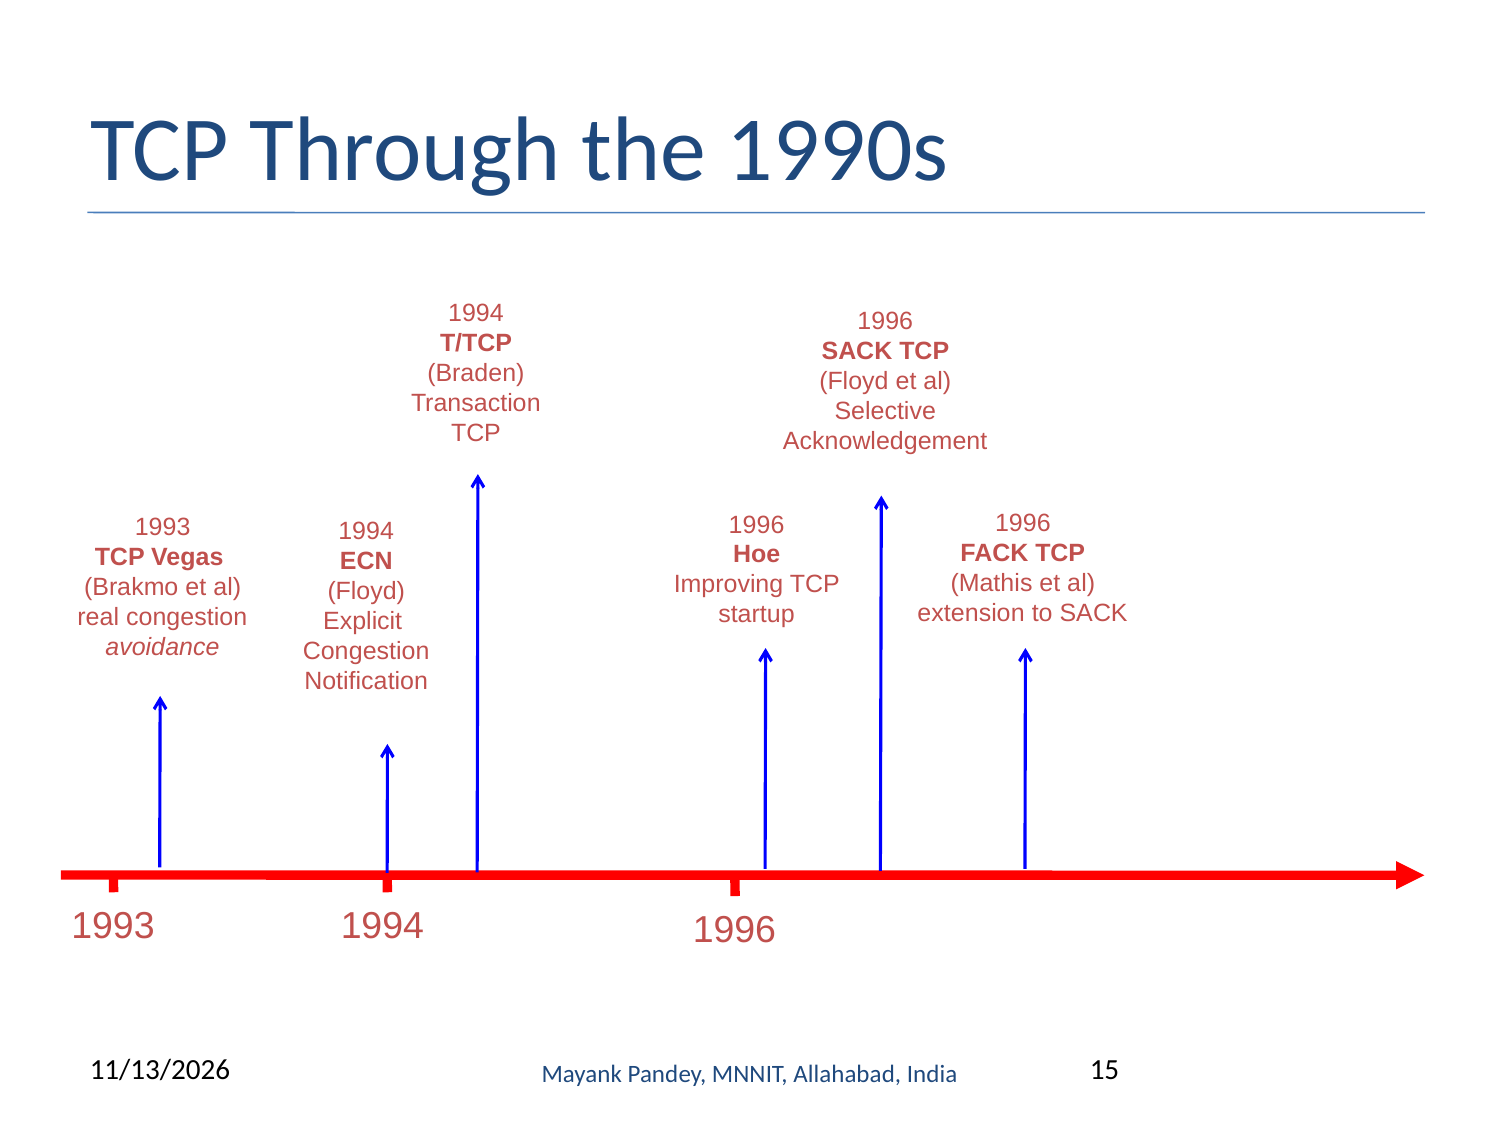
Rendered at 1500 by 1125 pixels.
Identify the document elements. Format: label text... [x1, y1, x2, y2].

title TCP Through the 1990s [74, 62, 1426, 226]
text_box 1996 FACK TCP (Mathis et al) extension to SACK [871, 498, 881, 634]
text_box 1994 [325, 893, 439, 954]
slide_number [75, 1042, 425, 1103]
text_box [1018, 648, 1033, 869]
text_box [758, 648, 773, 869]
text_box 1996 SACK TCP (Floyd et al) Selective Acknowledgement [753, 296, 1018, 462]
text_box 1993 TCP Vegas (Brakmo et al) real congestion avoidance [24, 502, 301, 668]
text_box 1996 [677, 897, 791, 958]
text_box 1996 Hoe Improving TCP startup [630, 500, 880, 636]
text_box [388, 869, 1425, 882]
footer Mayank Pandey, MNNIT, Allahabad, India [512, 1042, 988, 1103]
text_box [152, 695, 168, 868]
text_box [380, 743, 395, 873]
text_box 1993 [56, 893, 170, 954]
text_box [874, 495, 889, 871]
text_box 1994 ECN (Floyd) Explicit Congestion Notification [287, 507, 445, 702]
slide_number 15 [1074, 1042, 1425, 1103]
text_box 1996 FACK TCP (Mathis et al) extension to SACK [882, 498, 1175, 634]
text_box 1994 T/TCP (Braden) Transaction TCP [395, 288, 557, 454]
